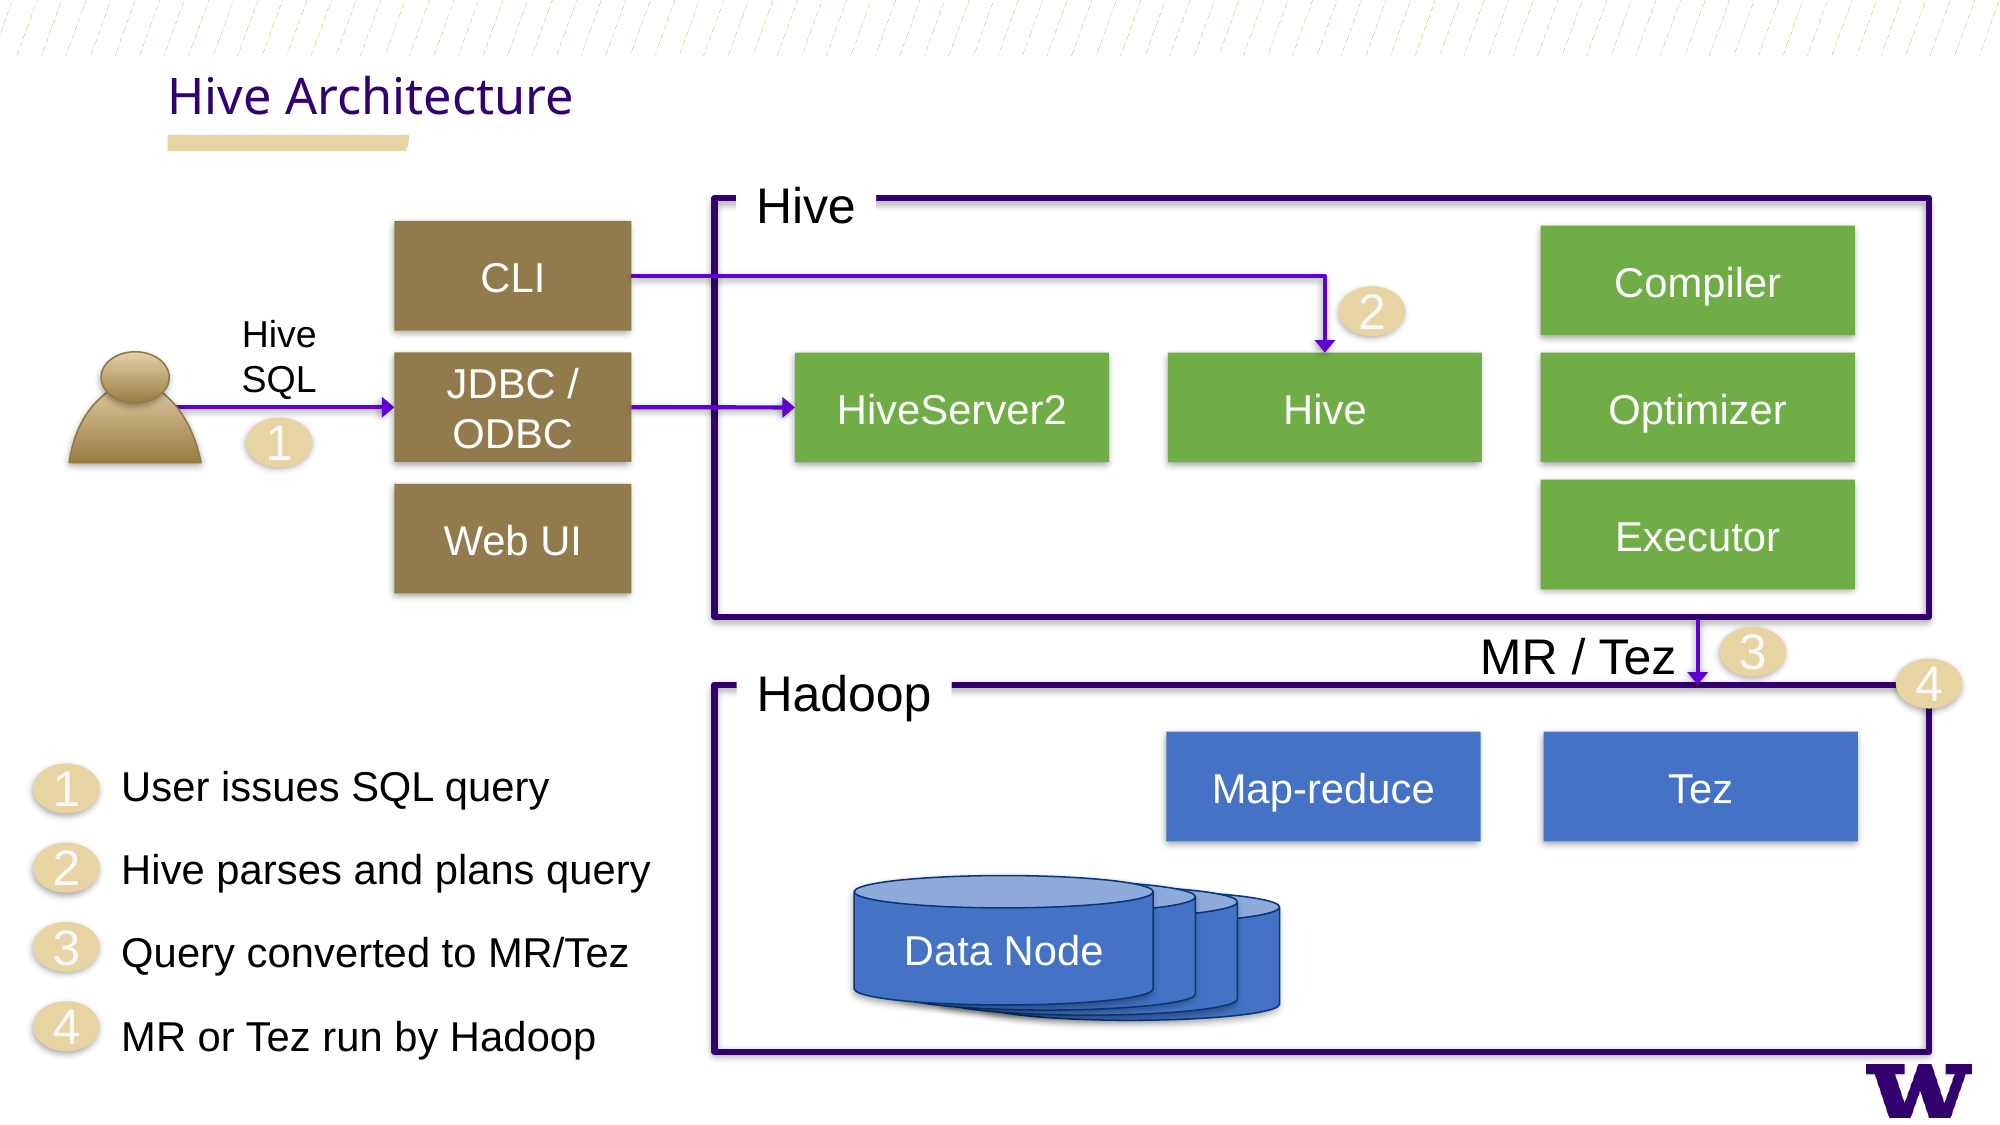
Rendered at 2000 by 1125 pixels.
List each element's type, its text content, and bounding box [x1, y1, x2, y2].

text_box Compiler [1540, 225, 1856, 336]
text_box Executor [1540, 479, 1856, 590]
text_box [714, 684, 1930, 1052]
text_box Web UI [394, 483, 632, 594]
picture [0, 0, 2000, 56]
text_box 3 [1718, 625, 1788, 678]
text_box 4 [1895, 657, 1964, 710]
list Hive Architecture [146, 60, 1937, 136]
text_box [631, 275, 1326, 353]
text_box Optimizer [1540, 352, 1856, 463]
text_box Hive SQL [221, 299, 337, 406]
text_box 2 [1337, 285, 1407, 337]
text_box [714, 197, 1930, 617]
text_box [68, 351, 202, 463]
text_box MR / Tez [1460, 614, 1697, 695]
text_box CLI [394, 220, 632, 331]
text_box Hive [736, 163, 877, 244]
text_box 1 [245, 416, 314, 469]
text_box JDBC / ODBC [394, 352, 632, 463]
text_box Hadoop [736, 651, 952, 732]
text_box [32, 751, 669, 1071]
